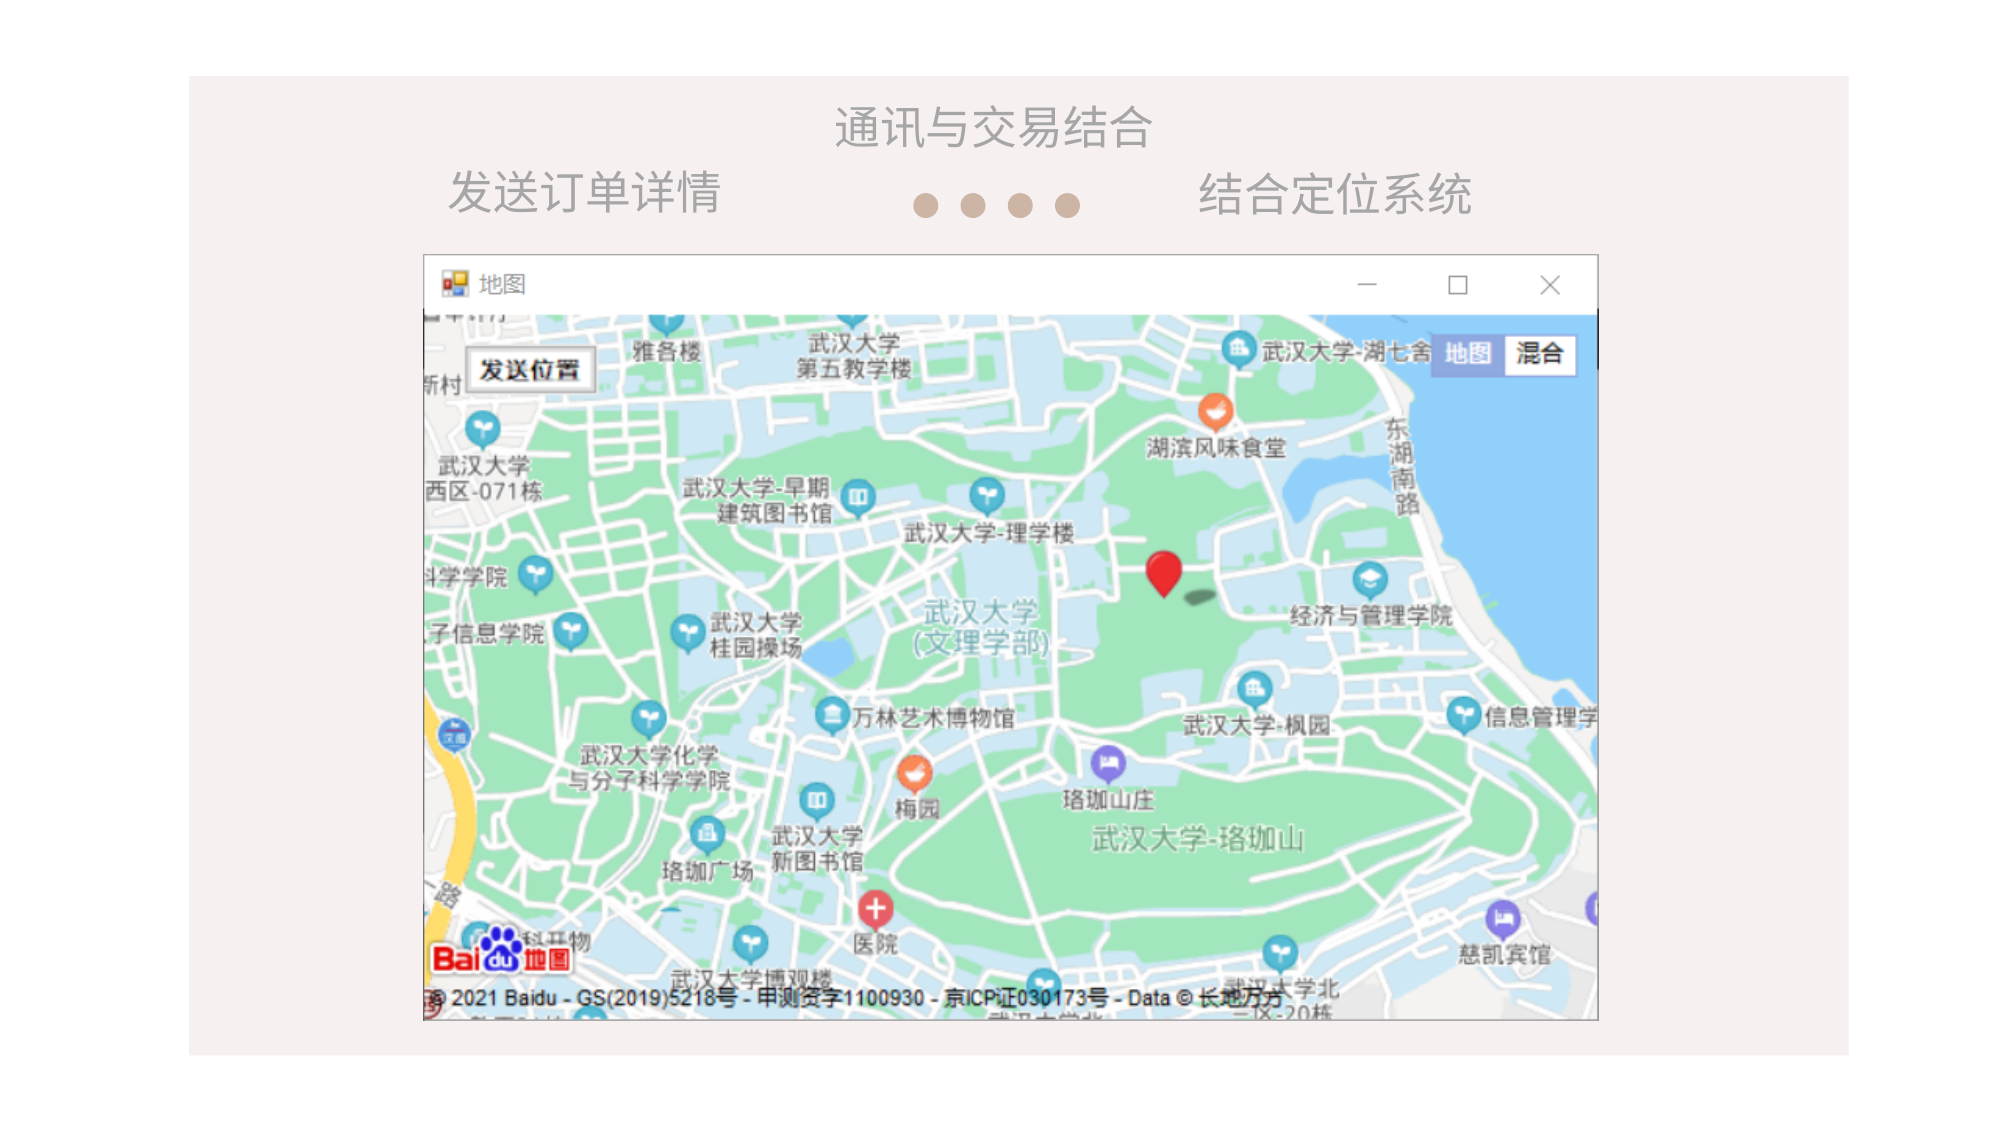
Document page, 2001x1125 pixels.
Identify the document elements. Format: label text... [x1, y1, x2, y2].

text_box 结合定位系统 [1164, 129, 1942, 258]
picture [423, 254, 1599, 1021]
text_box [188, 75, 1850, 1056]
text_box 发送订单详情 [414, 126, 835, 254]
text_box 通讯与交易结合 [800, 62, 1222, 191]
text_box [913, 193, 1080, 219]
